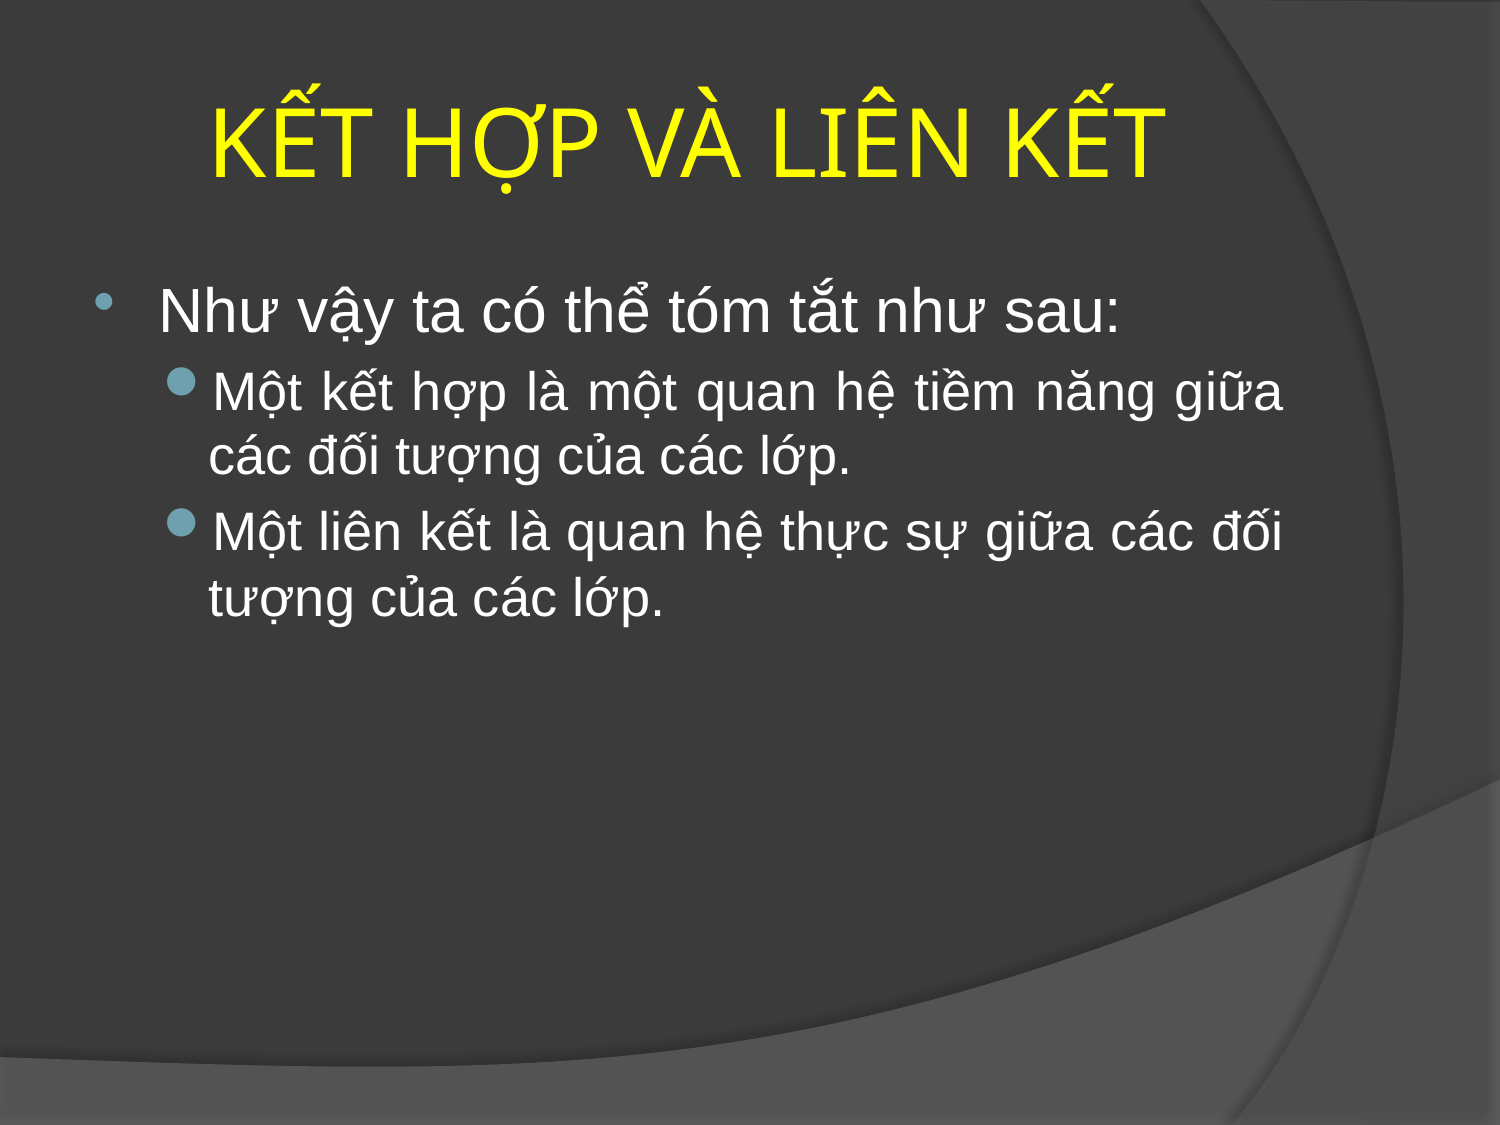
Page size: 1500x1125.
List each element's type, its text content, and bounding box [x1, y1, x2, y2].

list Như vậy ta có thể tóm tắt như sau: Một kết hợp là một quan hệ tiềm năng giữa các đối tượng của các lớp. Một liên kết là quan hệ thực sự giữa các đối tượng của các lớp. [75, 262, 1300, 1005]
title KẾT HỢP VÀ LIÊN KẾT [75, 45, 1300, 233]
